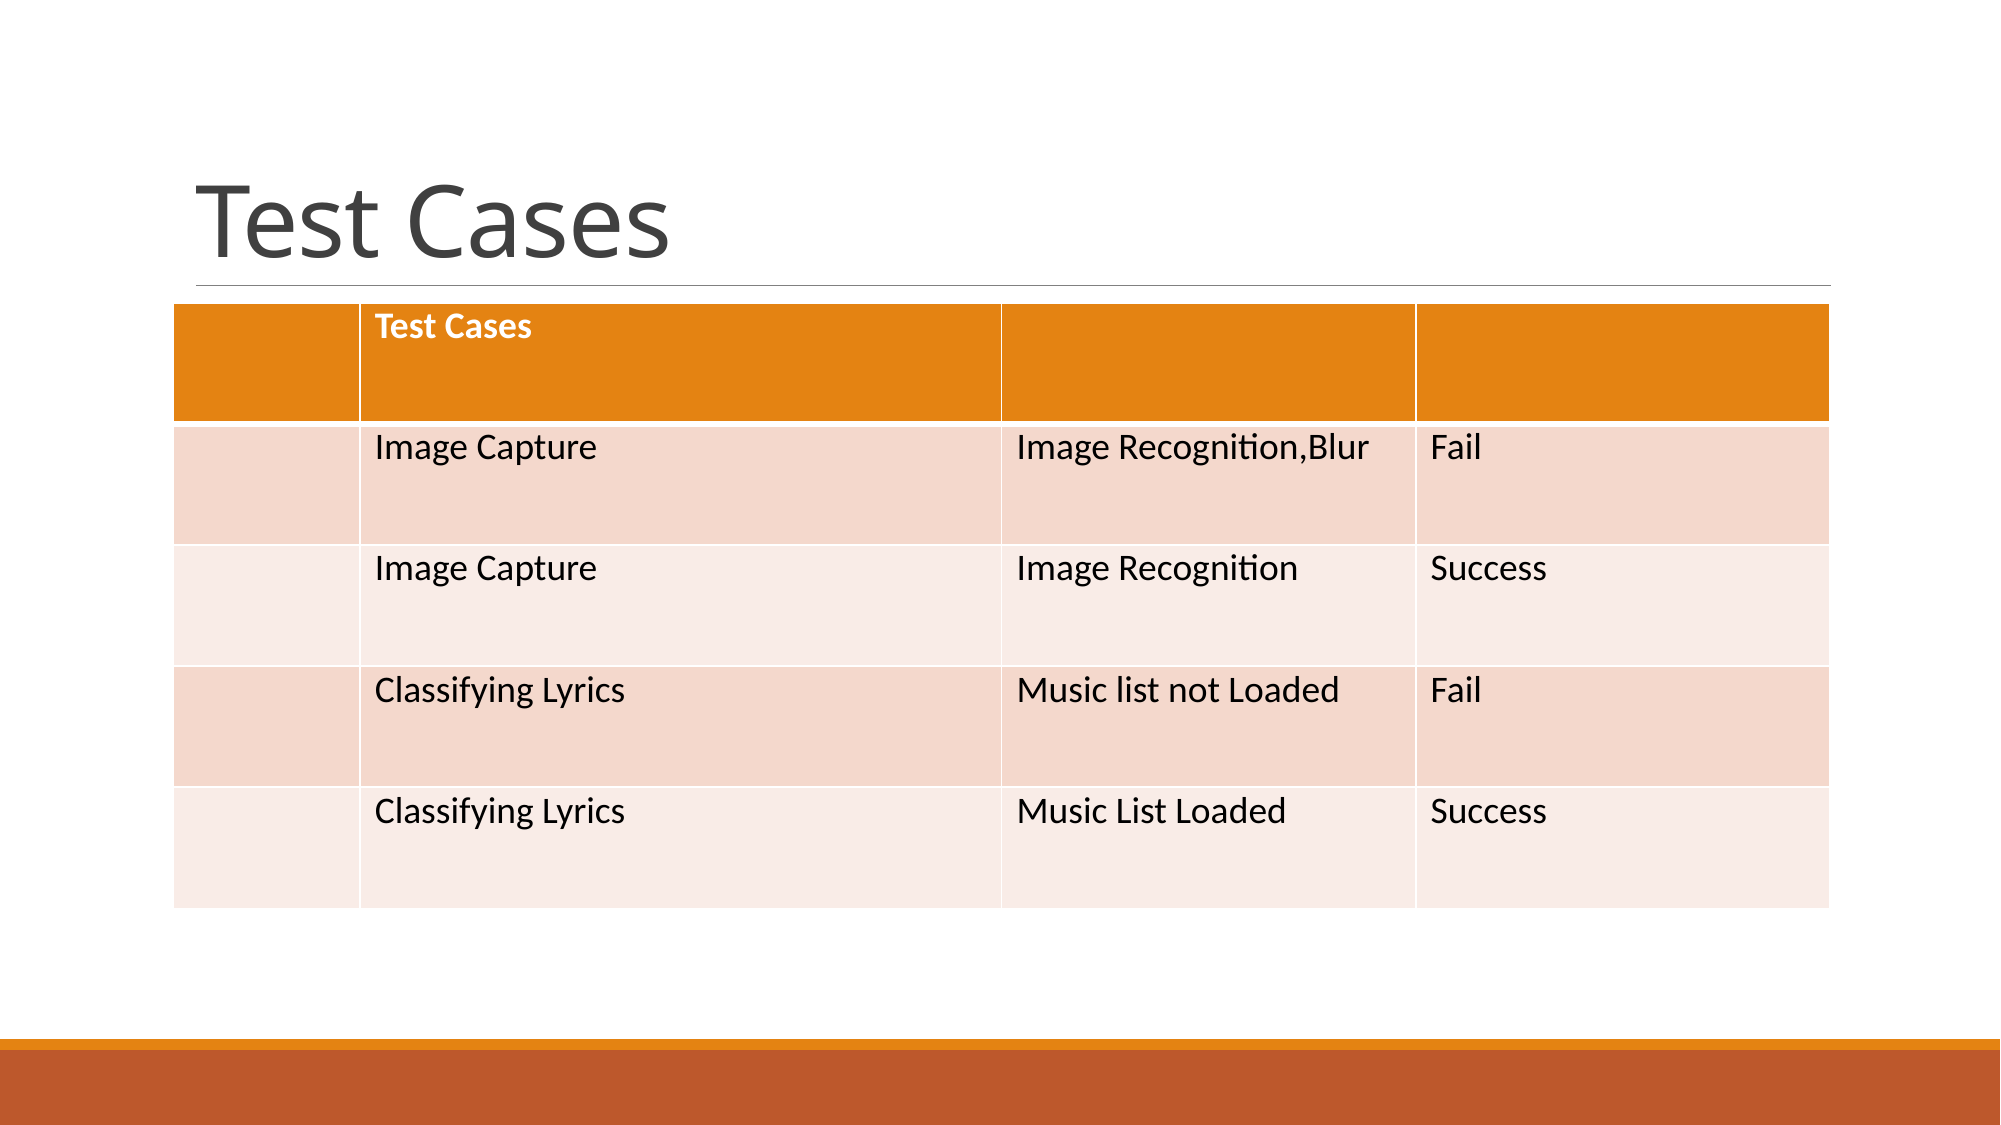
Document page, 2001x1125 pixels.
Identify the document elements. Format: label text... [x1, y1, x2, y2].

table_cell Fail [1417, 667, 1829, 786]
table_cell Fail [1417, 427, 1829, 544]
table_cell [174, 788, 359, 908]
table_cell Classifying Lyrics [361, 788, 1001, 908]
table_header [1002, 304, 1415, 421]
table_cell [174, 546, 359, 665]
table_cell Classifying Lyrics [361, 667, 1001, 786]
table_cell Image Capture [361, 546, 1001, 665]
table_cell Music List Loaded [1002, 788, 1415, 908]
table_header [174, 304, 359, 421]
table_cell Success [1417, 788, 1829, 908]
table_cell Image Capture [361, 427, 1001, 544]
table_header [1417, 304, 1829, 421]
table_cell [174, 667, 359, 786]
table_cell Success [1417, 546, 1829, 665]
table_cell Music list not Loaded [1002, 667, 1415, 786]
title Test Cases [180, 47, 1830, 285]
table_cell Image Recognition [1002, 546, 1415, 665]
table_cell [174, 427, 359, 544]
table_cell Image Recognition,Blur [1002, 427, 1415, 544]
table_header Test Cases [361, 304, 1001, 421]
